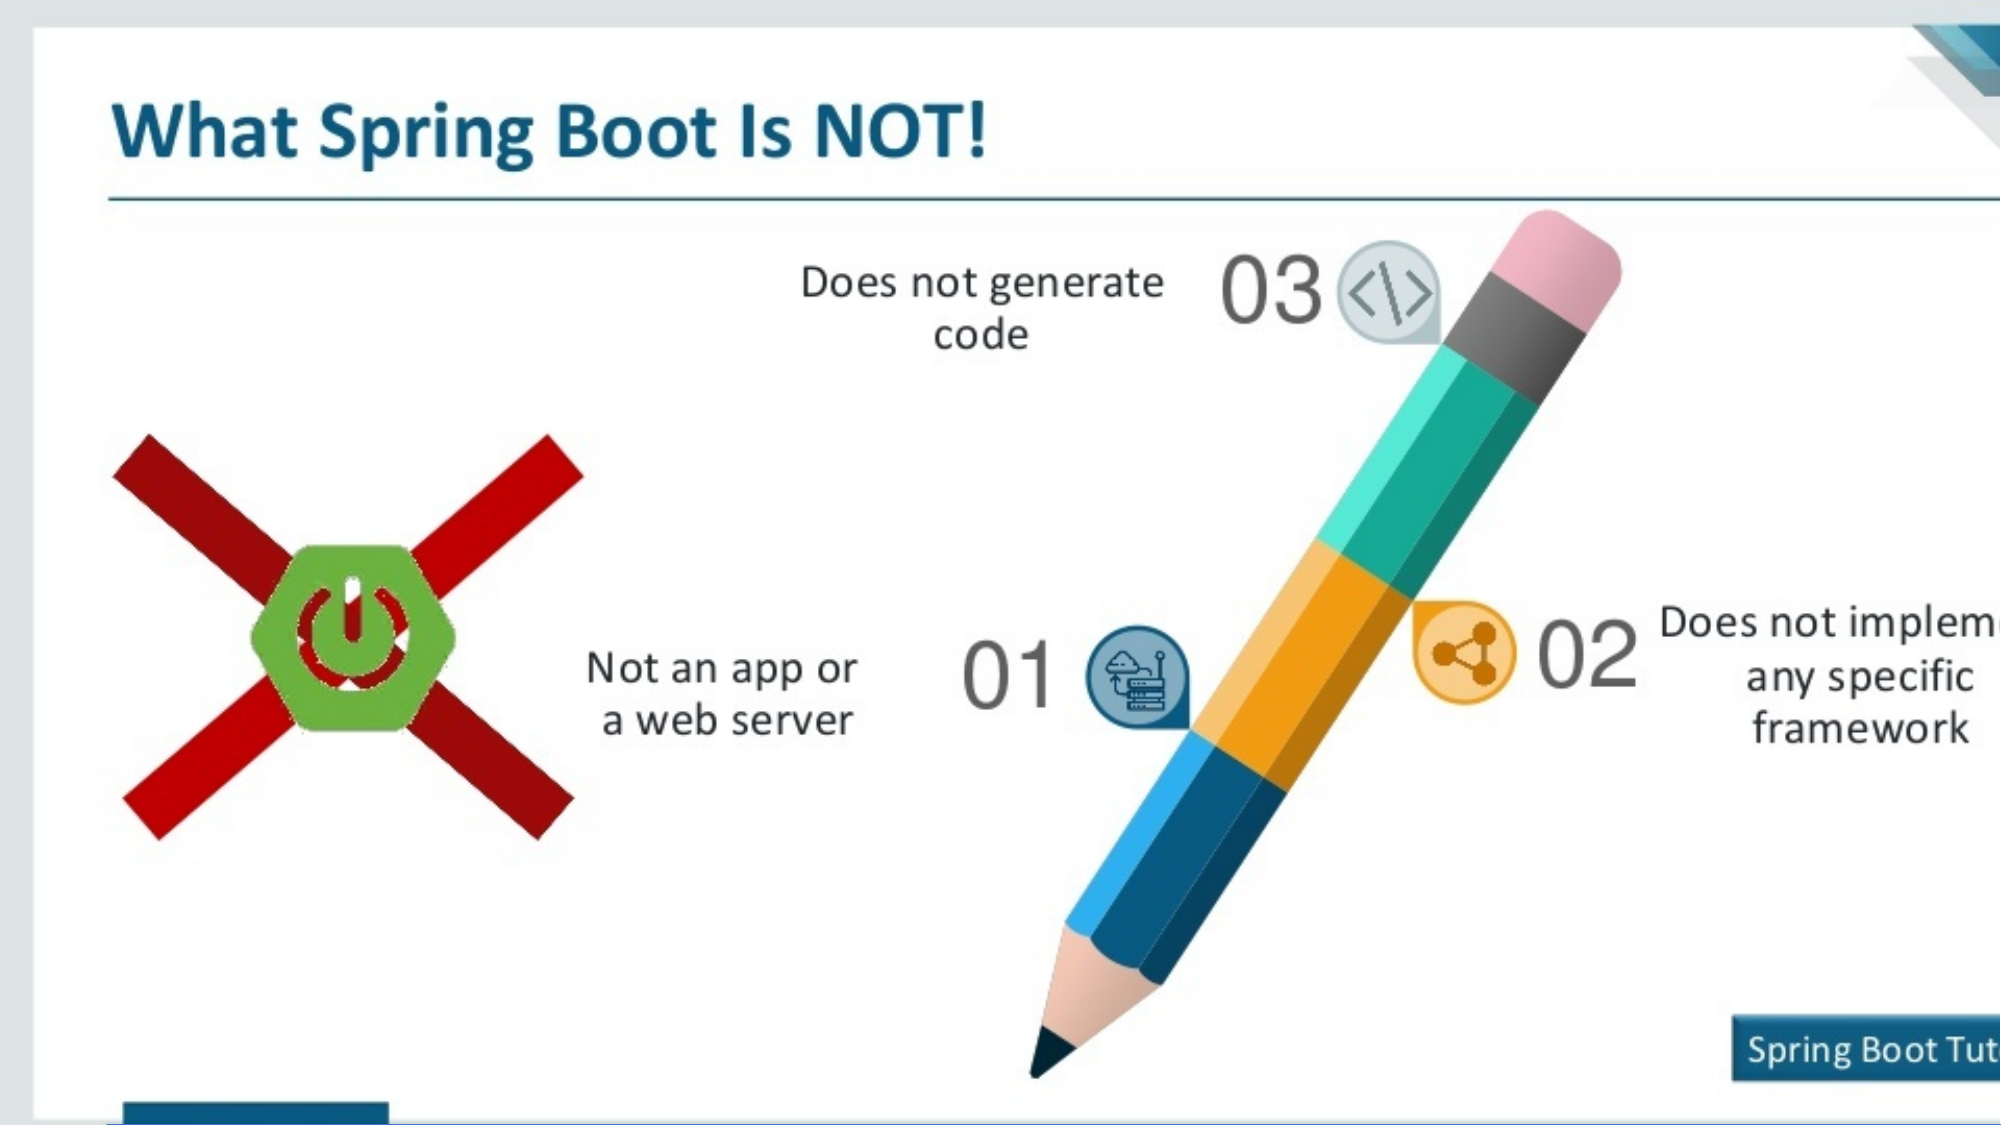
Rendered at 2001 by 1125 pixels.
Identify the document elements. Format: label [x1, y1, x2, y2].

text_box [0, 0, 2000, 1125]
